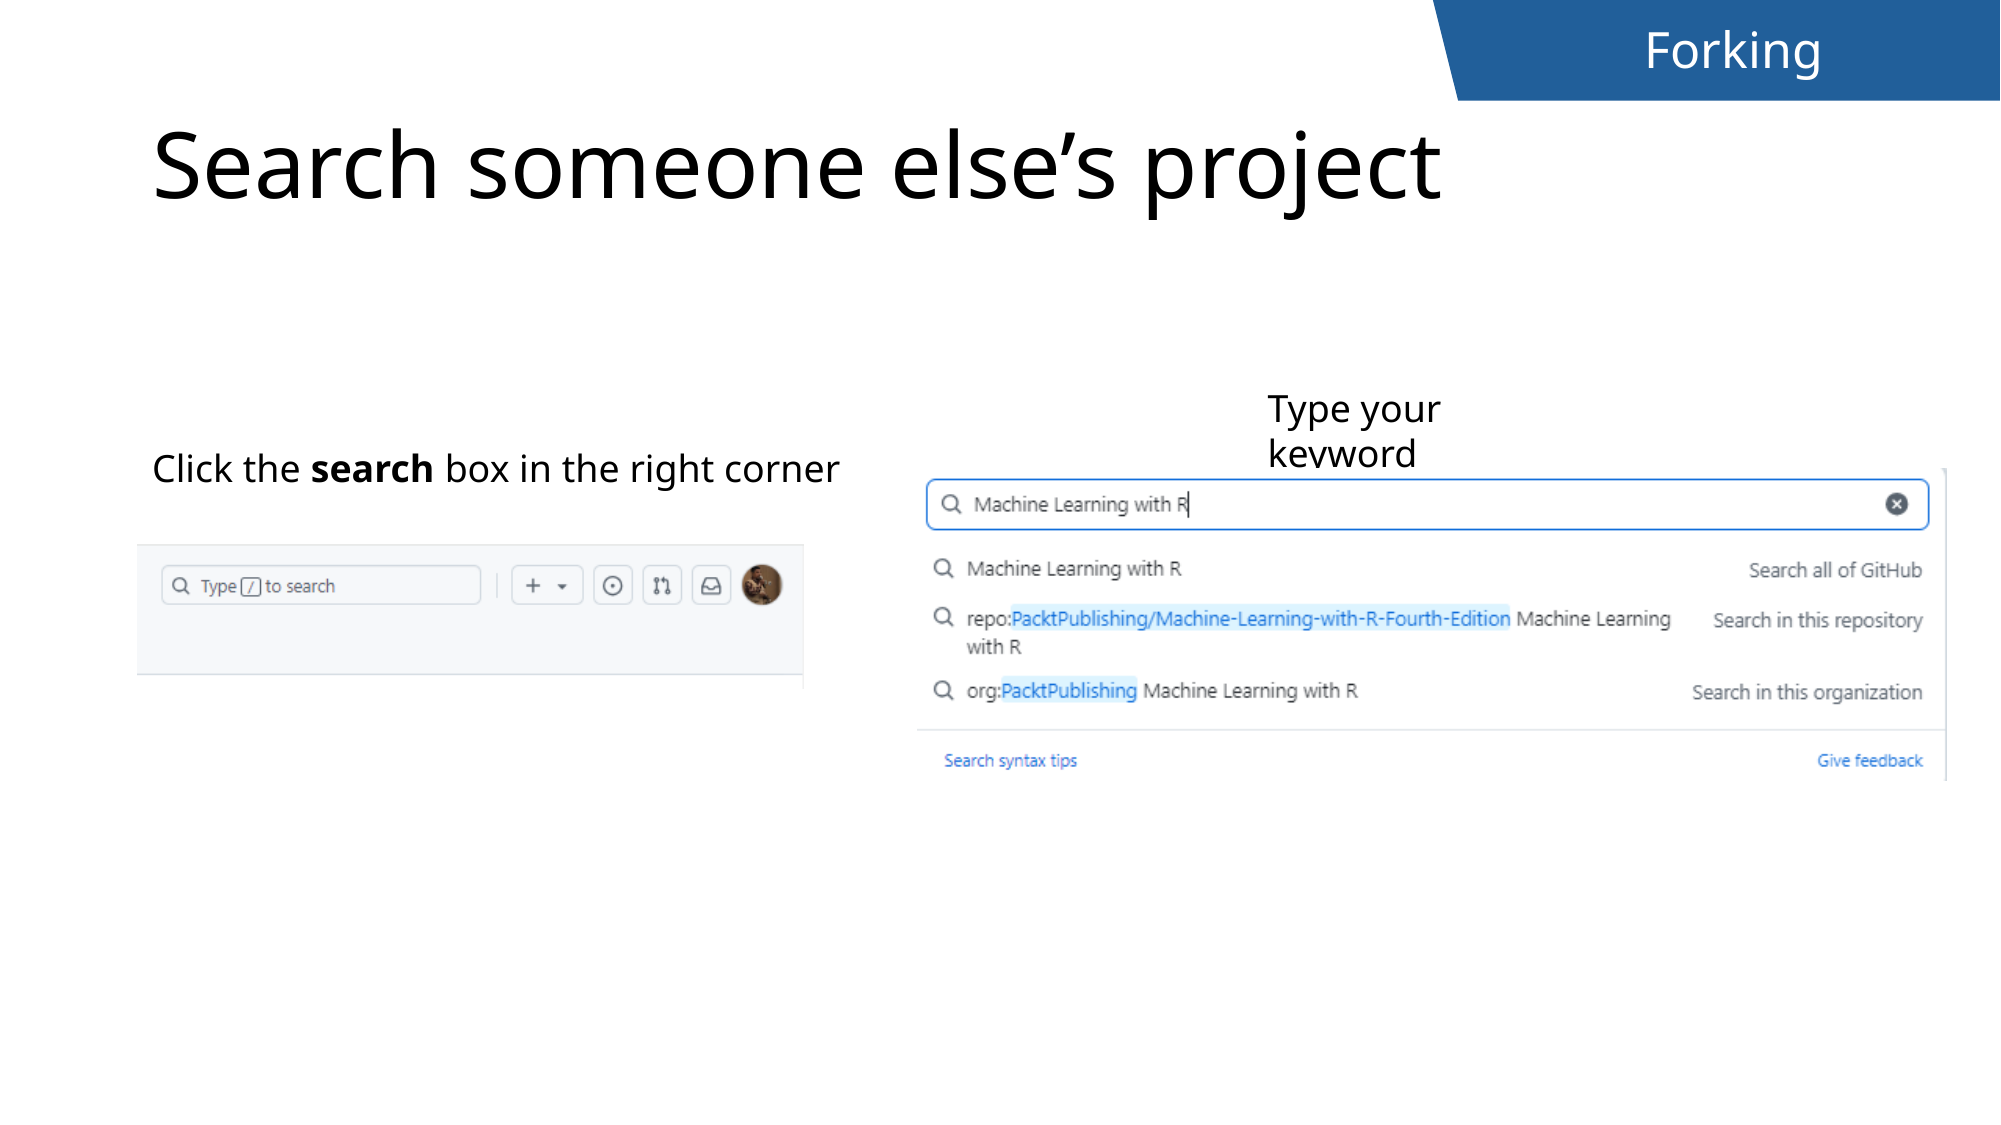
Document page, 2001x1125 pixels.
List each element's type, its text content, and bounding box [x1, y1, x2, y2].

text_box Type your keyword [1253, 377, 1611, 467]
text_box Forking [1431, 0, 2000, 103]
picture [917, 467, 1947, 782]
title Search someone else’s project [137, 59, 1863, 278]
picture [136, 543, 805, 690]
text_box Click the search box in the right corner [137, 437, 860, 498]
